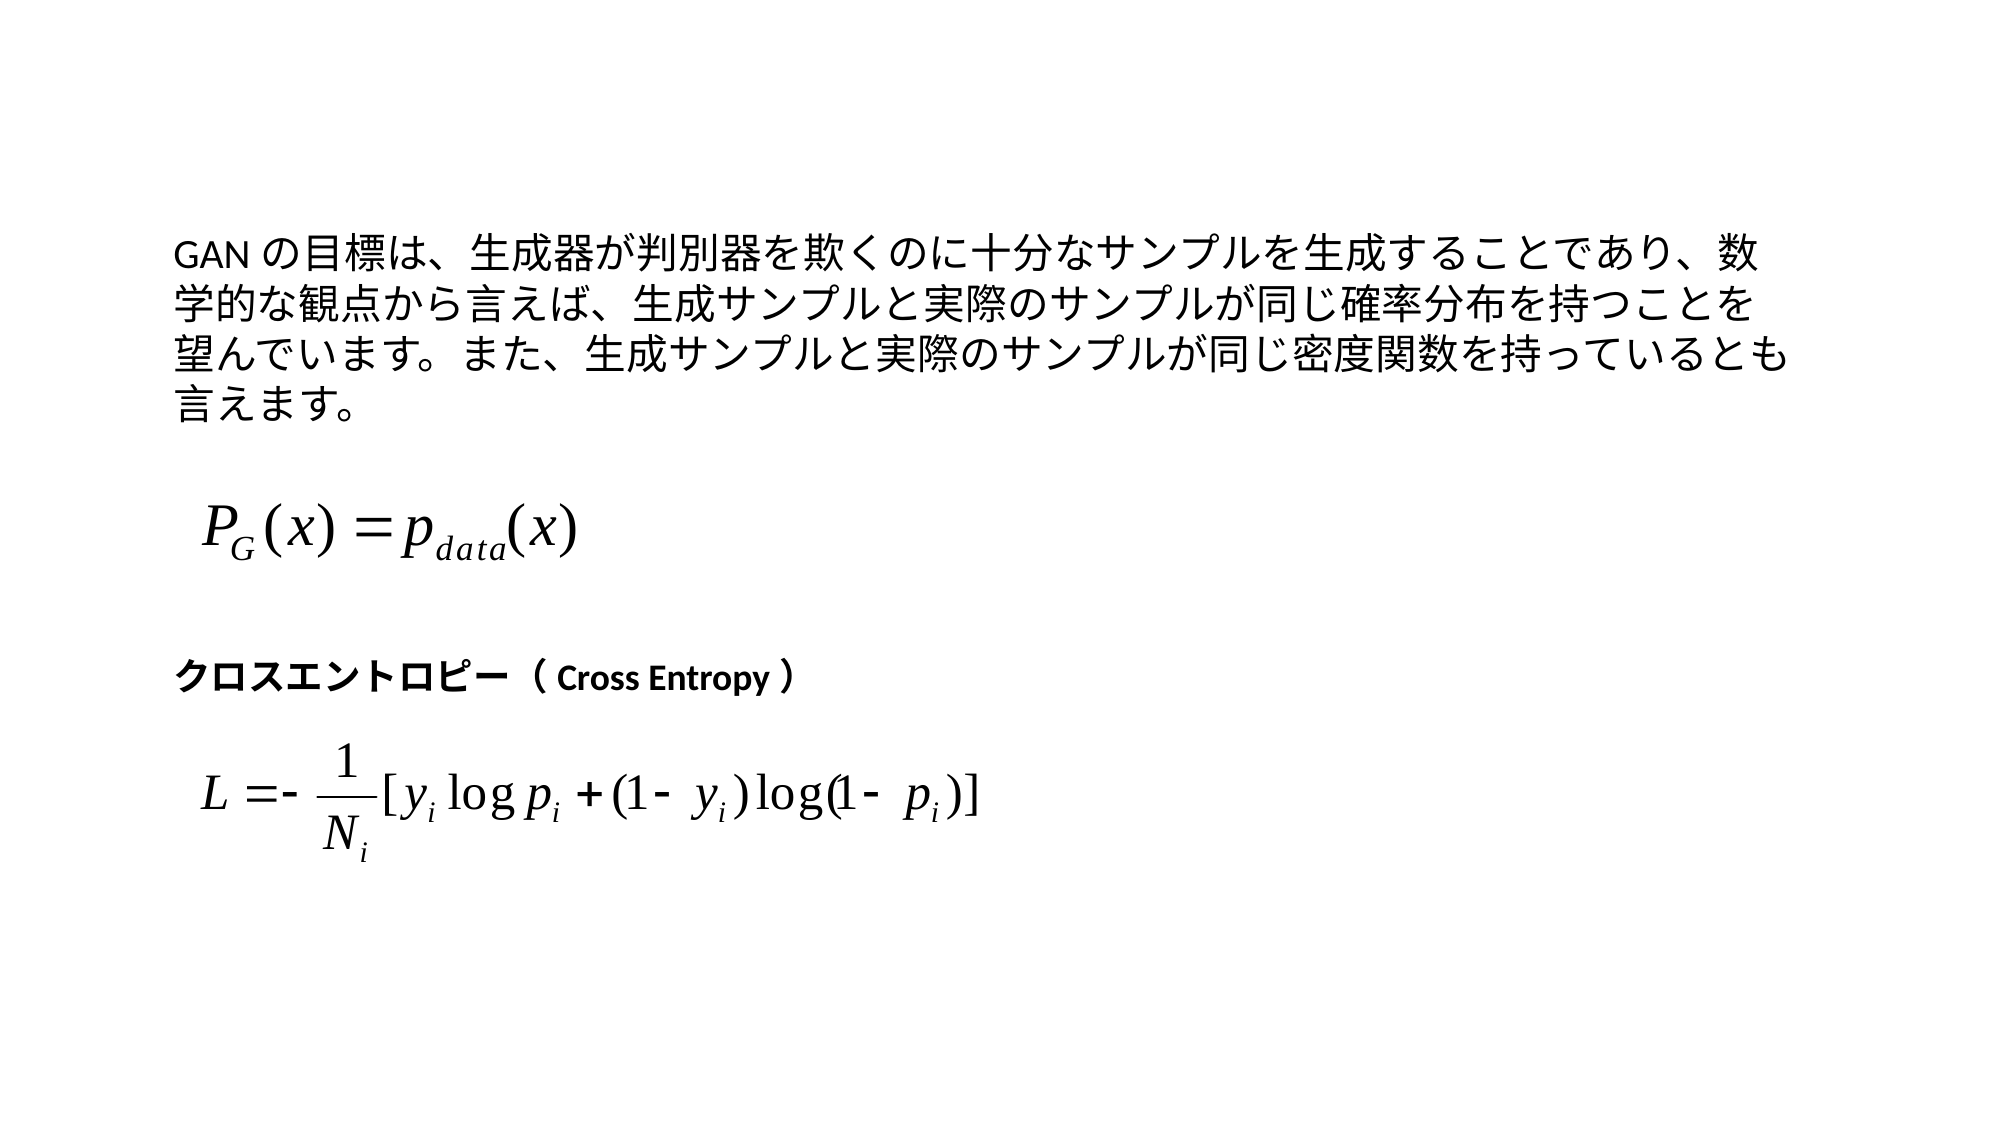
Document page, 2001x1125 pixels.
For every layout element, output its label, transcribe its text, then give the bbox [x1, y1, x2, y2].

text_box GANの目標は、生成器が判別器を欺くのに十分なサンプルを生成することであり、数学的な観点から言えば、生成サンプルと実際のサンプルが同じ確率分布を持つことを望んでいます。また、生成サンプルと実際のサンプルが同じ密度関数を持っているとも言えます。 クロスエントロピー（Cross Entropy） [158, 74, 1813, 954]
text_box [191, 484, 589, 576]
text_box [191, 728, 987, 874]
